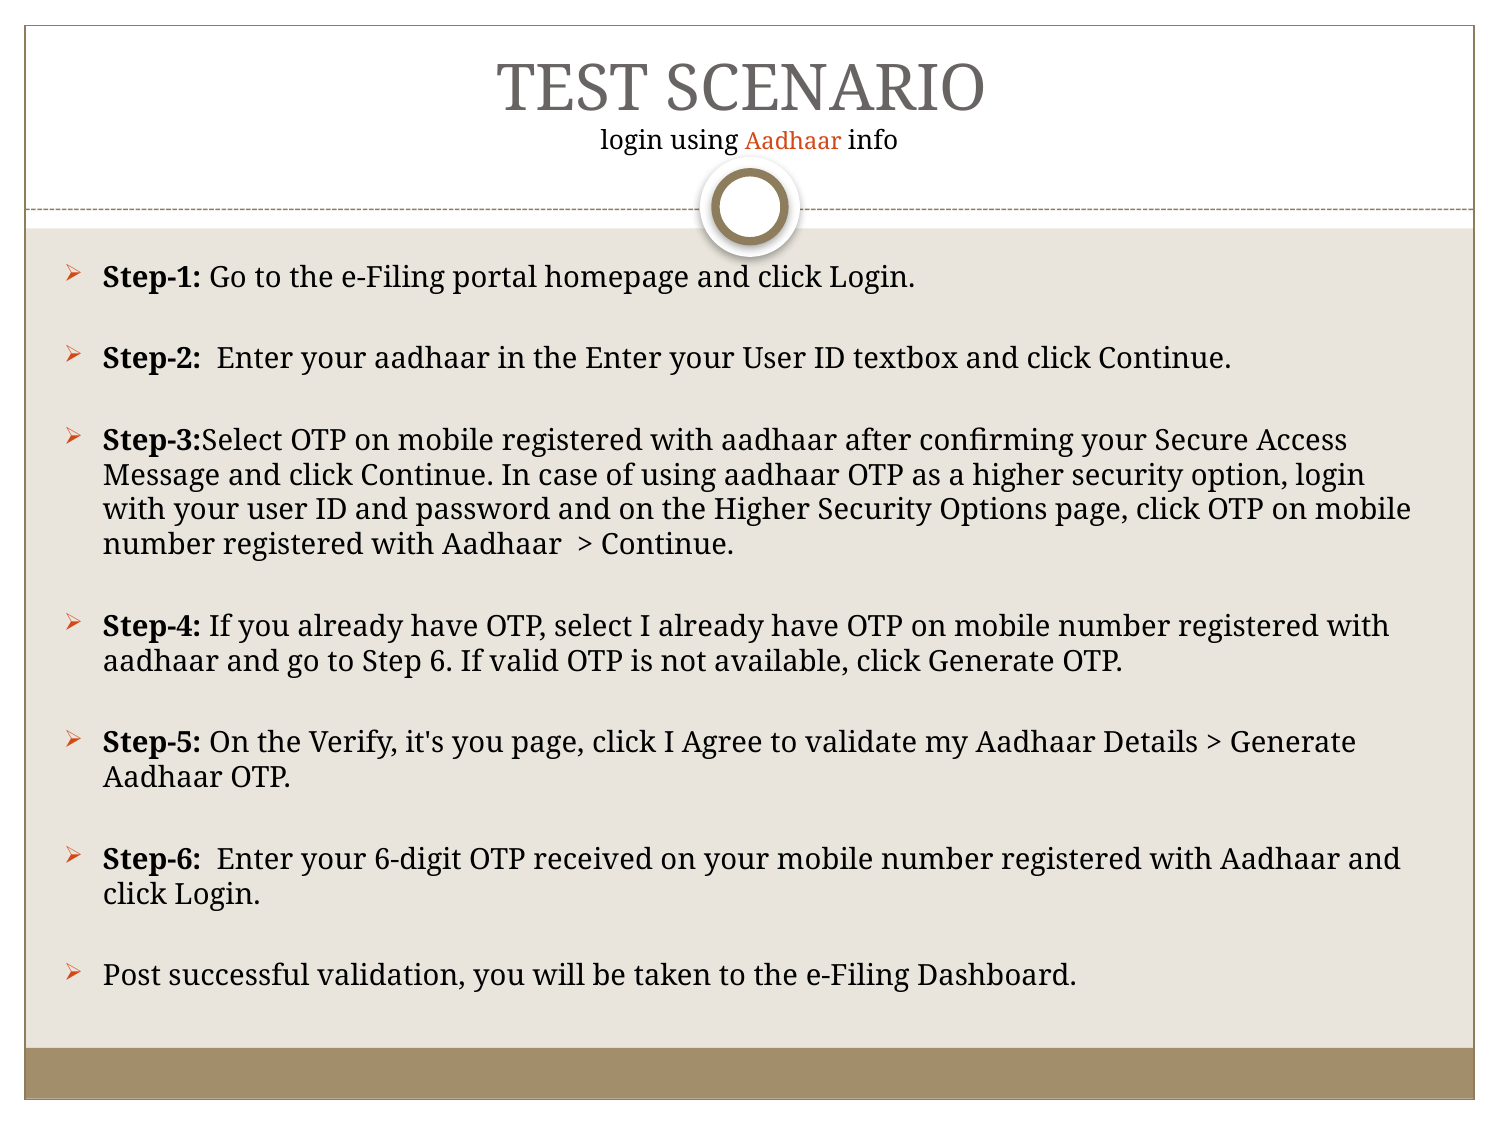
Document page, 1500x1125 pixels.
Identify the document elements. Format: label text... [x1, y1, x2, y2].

list Step-1: Go to the e-Filing portal homepage and click Login. Step-2: Enter your aadhaar in the Enter your User ID textbox and click Continue. Step-3:Select OTP on mobile registered with aadhaar after confirming your Secure Access Message and click Continue. In case of using aadhaar OTP as a higher security option, login with your user ID and password and on the Higher Security Options page, click OTP on mobile number registered with Aadhaar > Continue. Step-4: If you already have OTP, select I already have OTP on mobile number registered with aadhaar and go to Step 6. If valid OTP is not available, click Generate OTP. Step-5: On the Verify, it's you page, click I Agree to validate my Aadhaar Details > Generate Aadhaar OTP. Step-6: Enter your 6-digit OTP received on your mobile number registered with Aadhaar and click Login. Post successful validation, you will be taken to the e-Filing Dashboard. [49, 250, 1445, 1001]
title TEST SCENARIO login using Aadhaar info [49, 37, 1450, 162]
